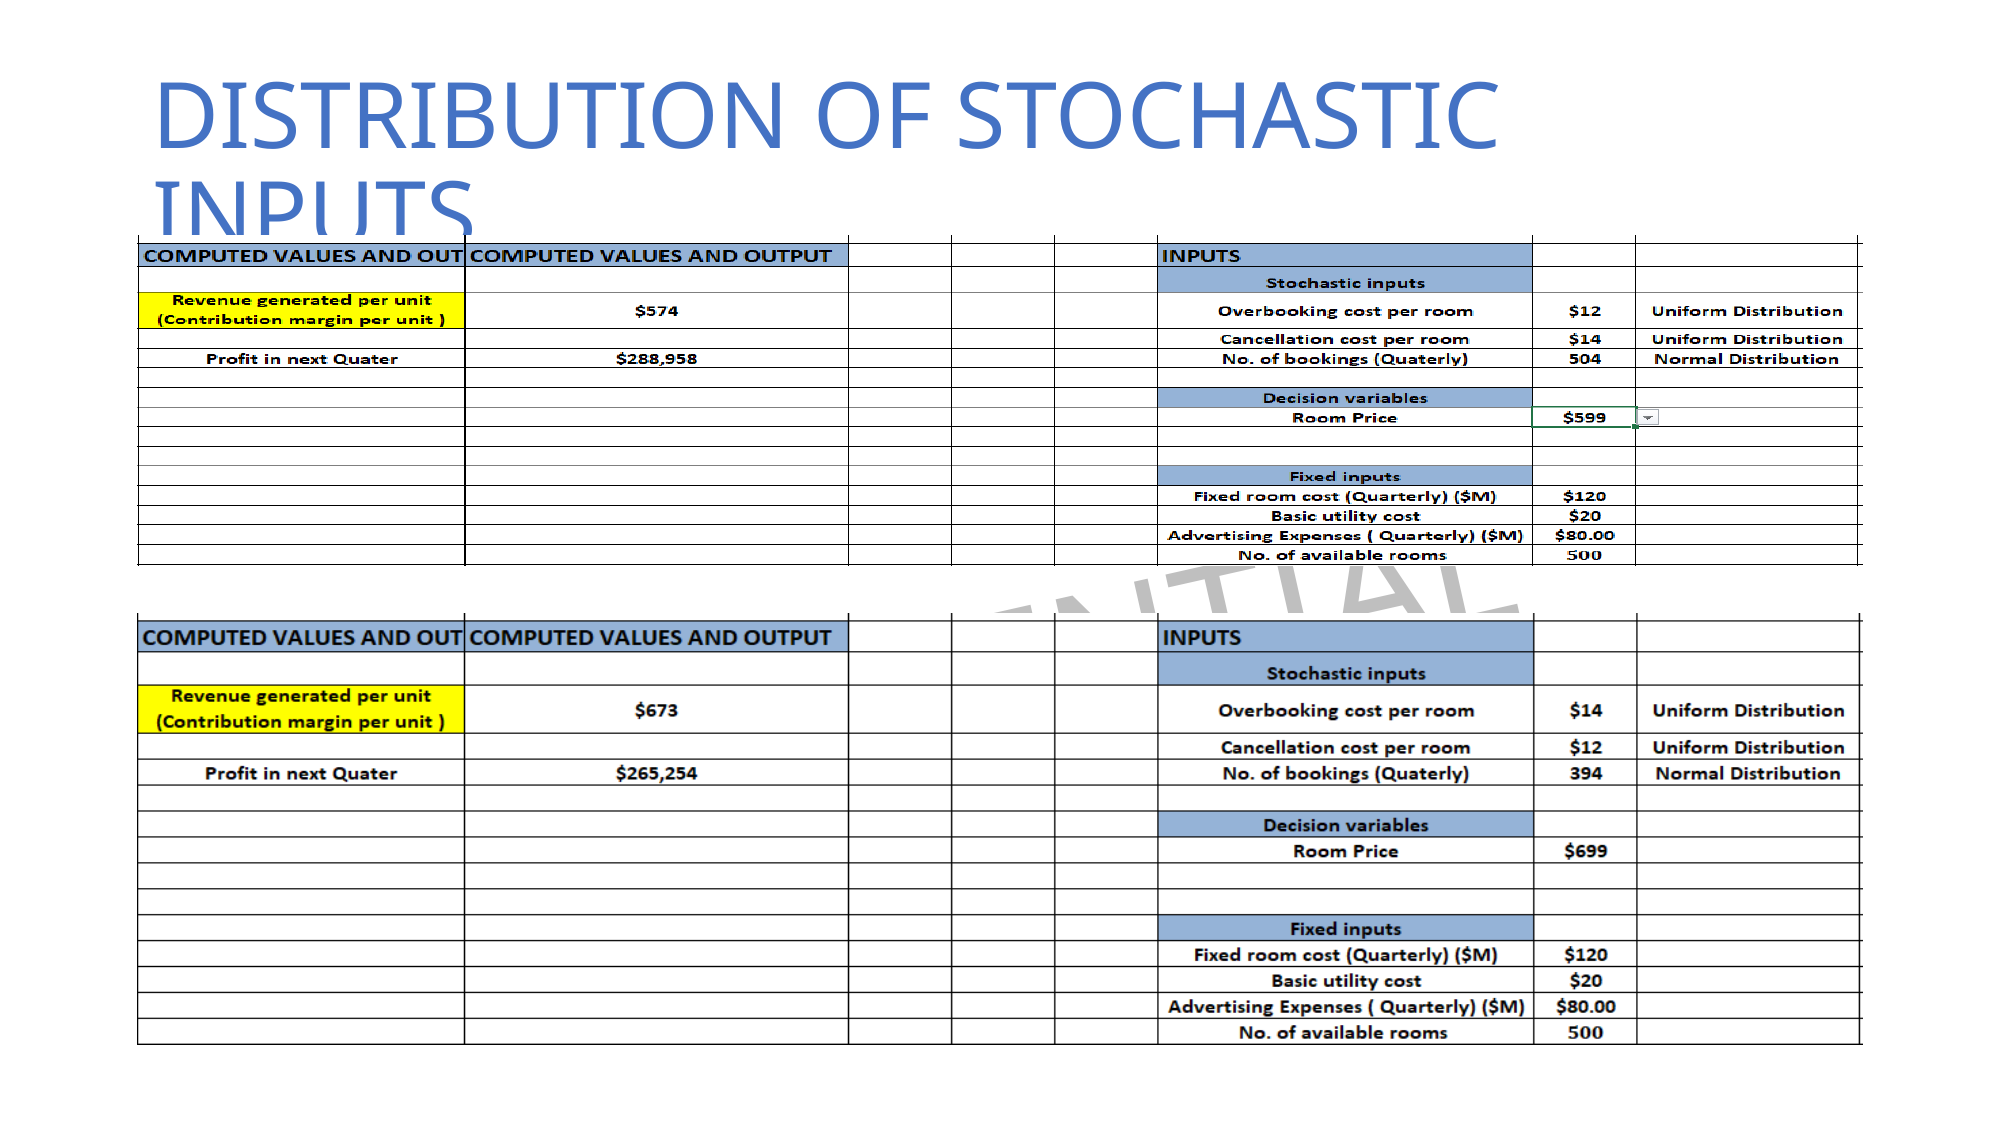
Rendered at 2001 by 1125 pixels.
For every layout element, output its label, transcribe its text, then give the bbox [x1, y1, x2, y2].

picture [137, 613, 1863, 1045]
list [137, 235, 1863, 566]
title DISTRIBUTION OF STOCHASTIC INPUTS [137, 59, 1863, 235]
